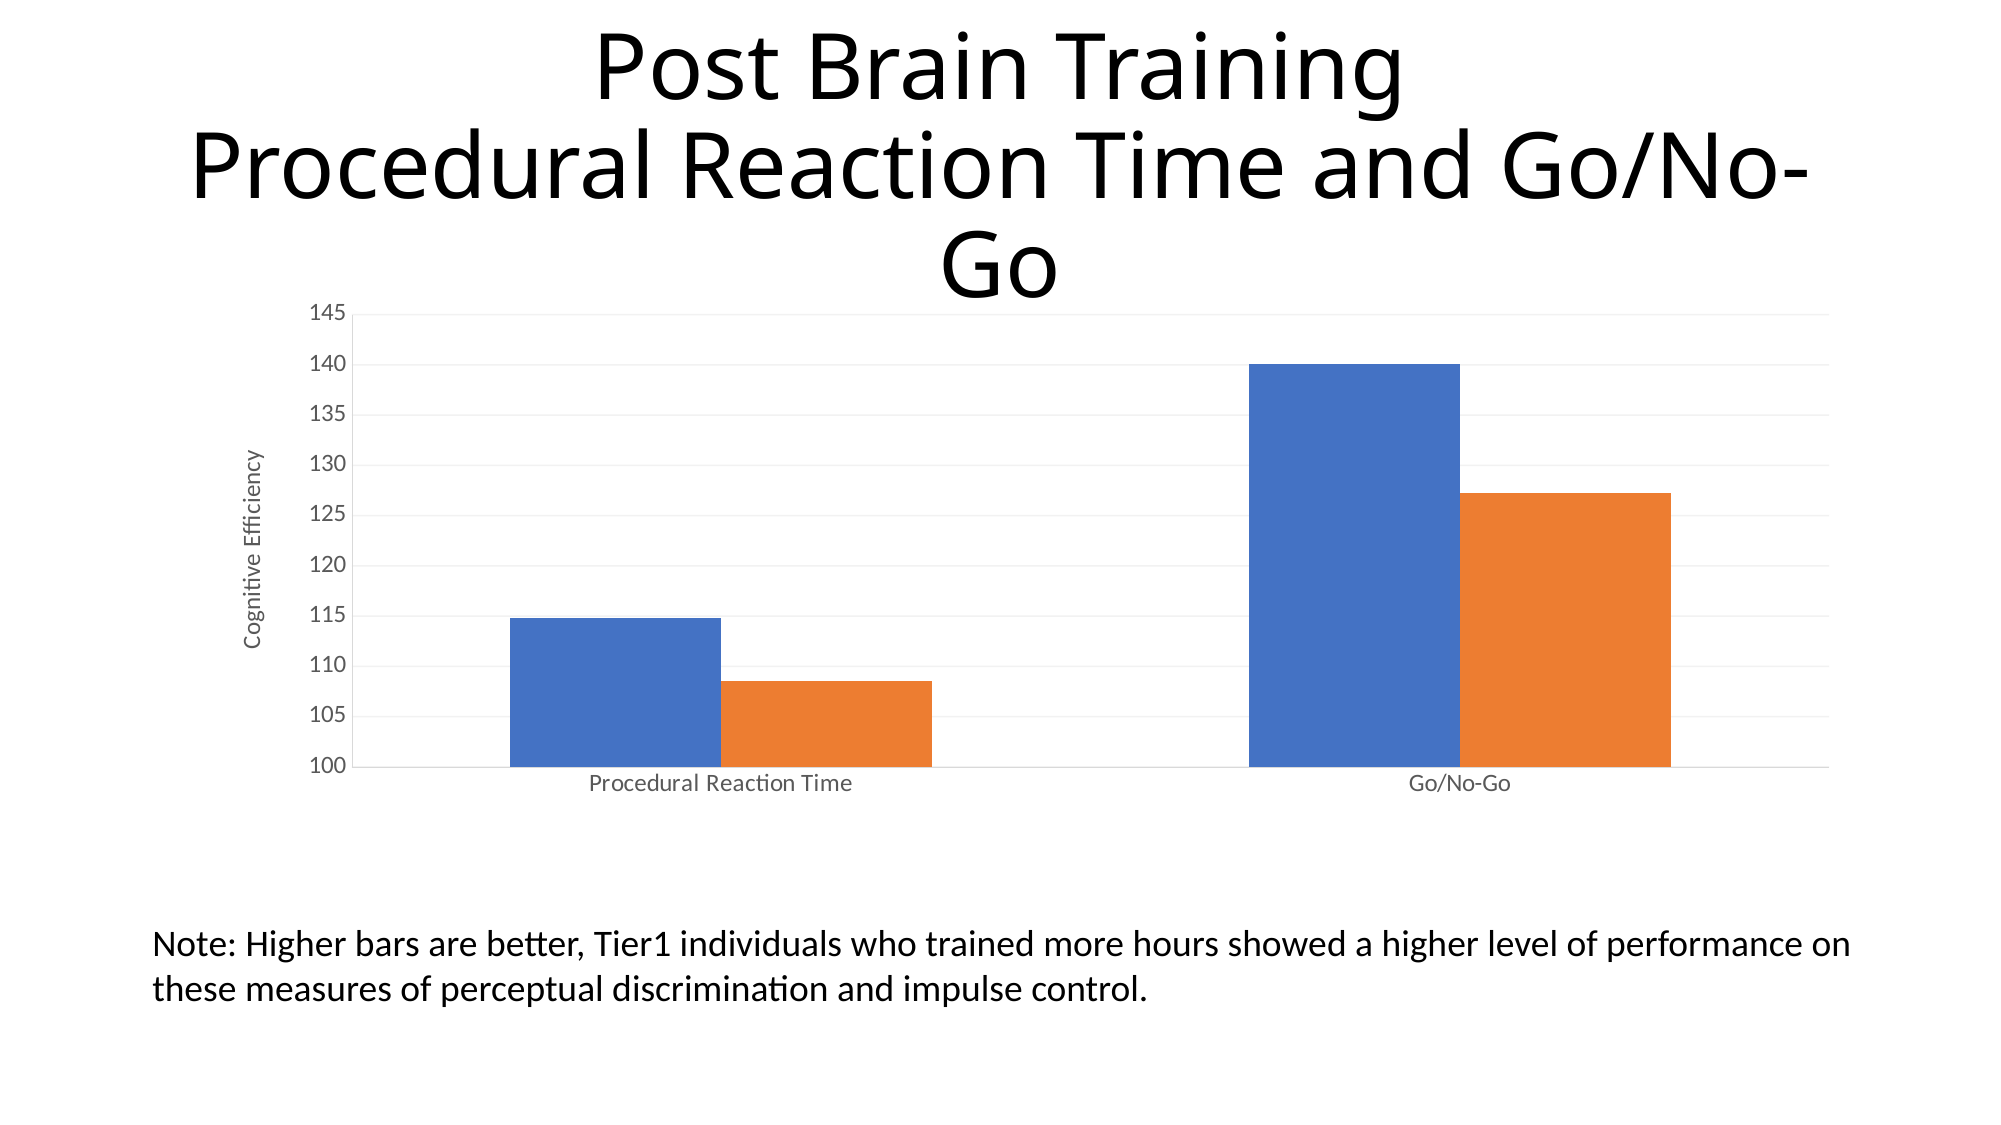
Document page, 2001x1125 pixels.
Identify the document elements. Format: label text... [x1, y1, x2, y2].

text_box Note: Higher bars are better, Tier1 individuals who trained more hours showed a higher level of performance on these measures of perceptual discrimination and impulse control. [137, 911, 1916, 1016]
title Post Brain Training Procedural Reaction Time and Go/No-Go [137, 59, 1863, 278]
chart [137, 299, 1863, 1014]
